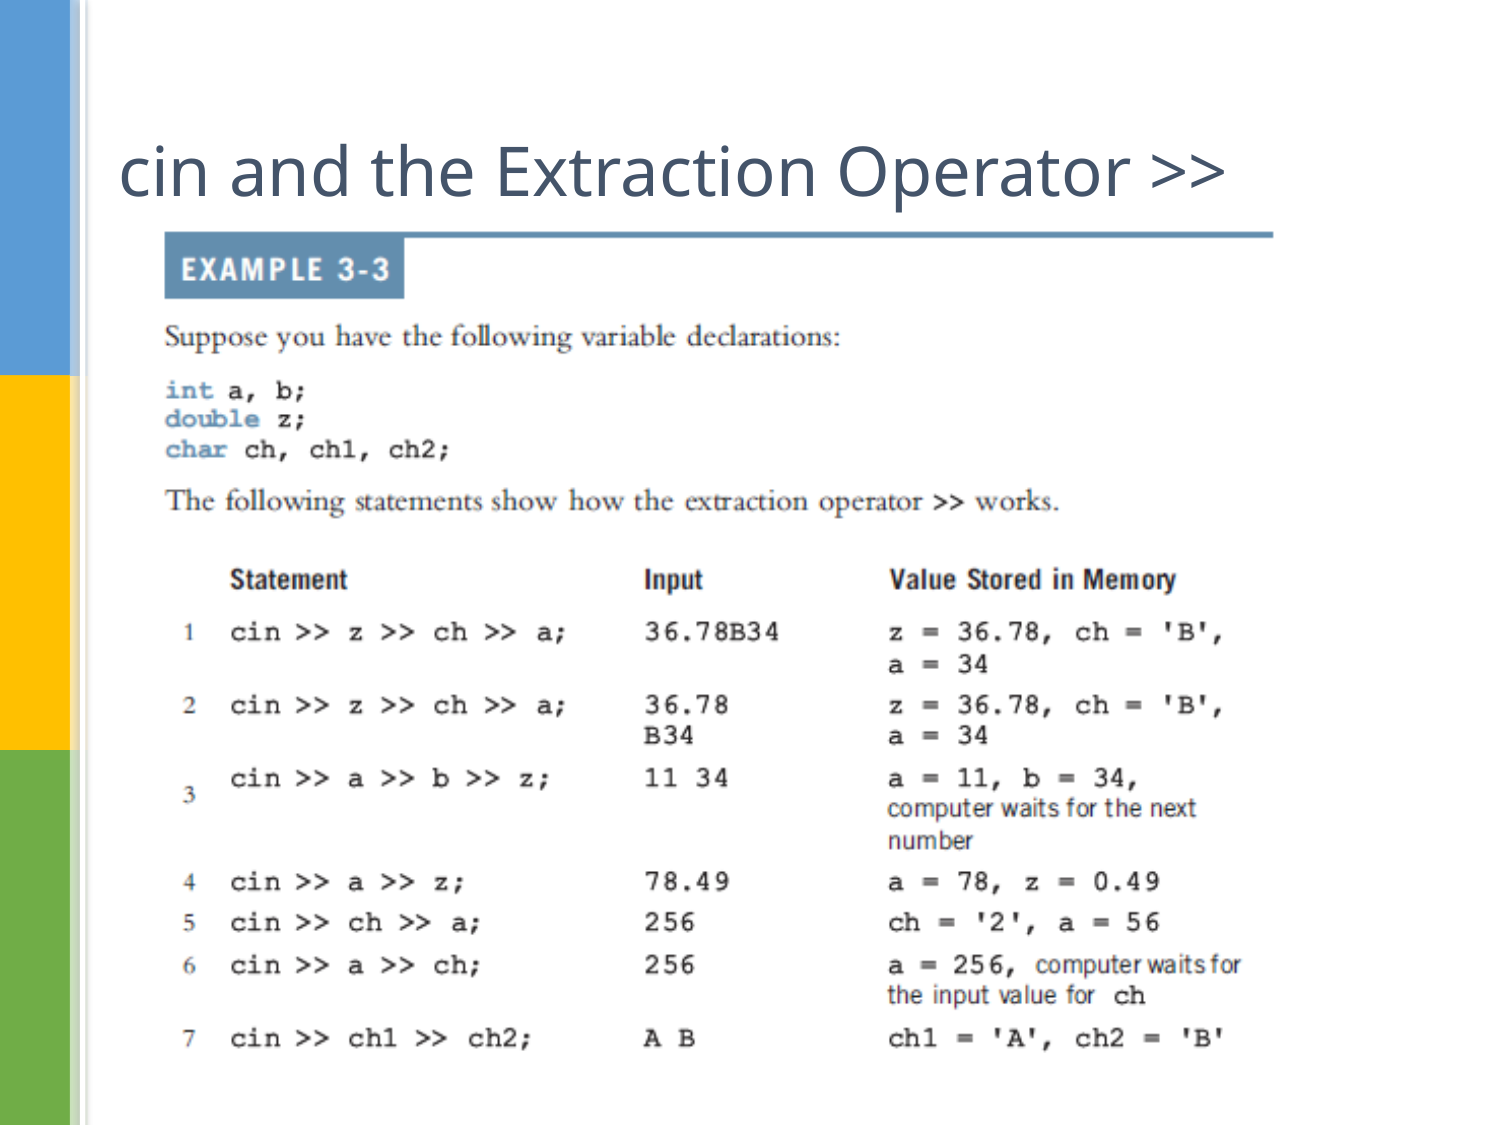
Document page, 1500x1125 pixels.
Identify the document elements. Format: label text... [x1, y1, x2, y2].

title cin and the Extraction Operator >> [103, 59, 1397, 278]
picture [153, 214, 1293, 1065]
